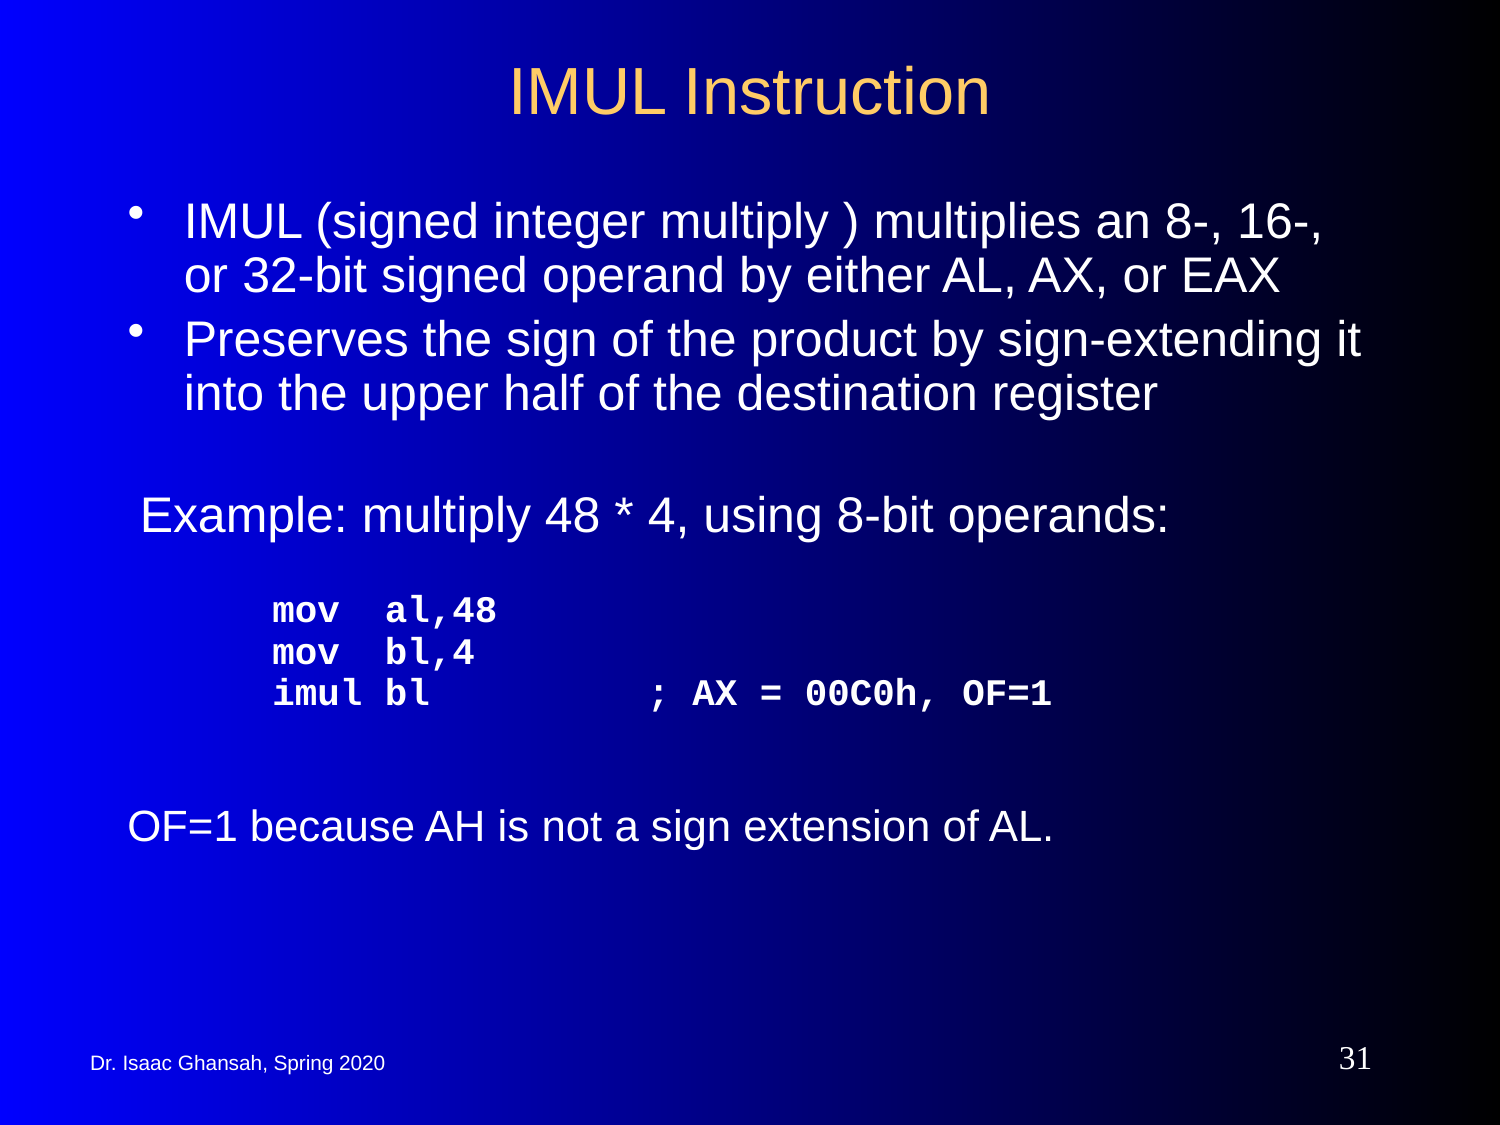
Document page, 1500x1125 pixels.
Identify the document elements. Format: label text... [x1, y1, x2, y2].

title IMUL Instruction [112, 37, 1388, 138]
text_box mov al,48 mov bl,4 imul bl ; AX = 00C0h, OF=1 [249, 575, 1113, 750]
slide_number 31 [1224, 1025, 1388, 1088]
footer Dr. Isaac Ghansah, Spring 2020 [75, 1037, 800, 1088]
text_box OF=1 because AH is not a sign extension of AL. [112, 774, 1213, 873]
text_box Example: multiply 48 * 4, using 8-bit operands: [124, 474, 1400, 563]
list IMUL (signed integer multiply ) multiplies an 8-, 16-, or 32-bit signed operand by either AL, AX, or EAX Preserves the sign of the product by sign-extending it into the upper half of the destination register [112, 187, 1388, 450]
